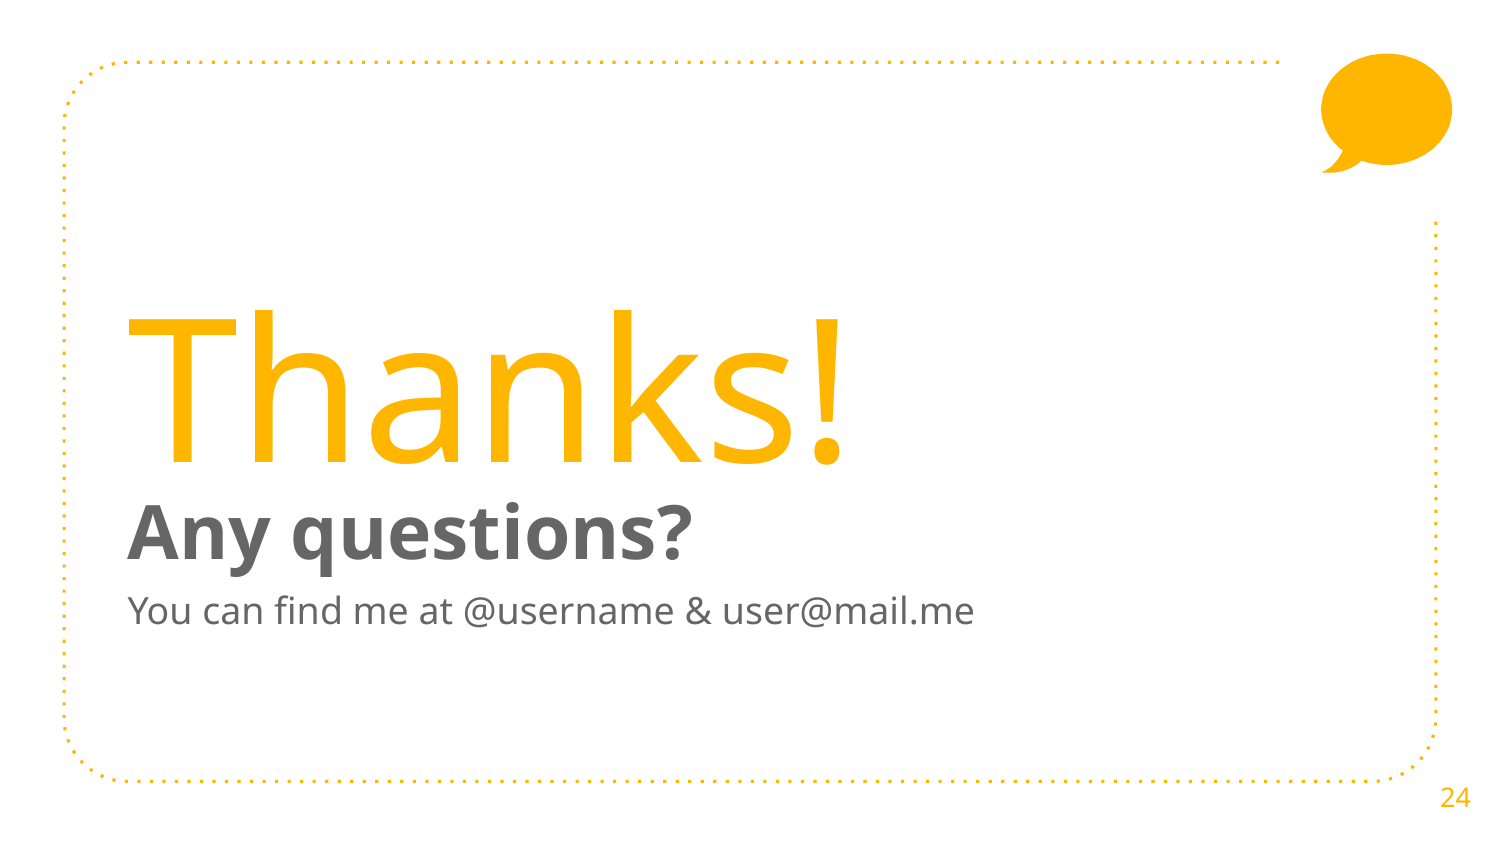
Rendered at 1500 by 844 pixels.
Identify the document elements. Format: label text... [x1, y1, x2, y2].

subtitle Any questions? You can find me at @username & user@mail.me [112, 469, 1195, 786]
slide_number ‹#› [1411, 753, 1500, 844]
title Thanks! [112, 247, 1195, 438]
text_box [1321, 53, 1453, 173]
